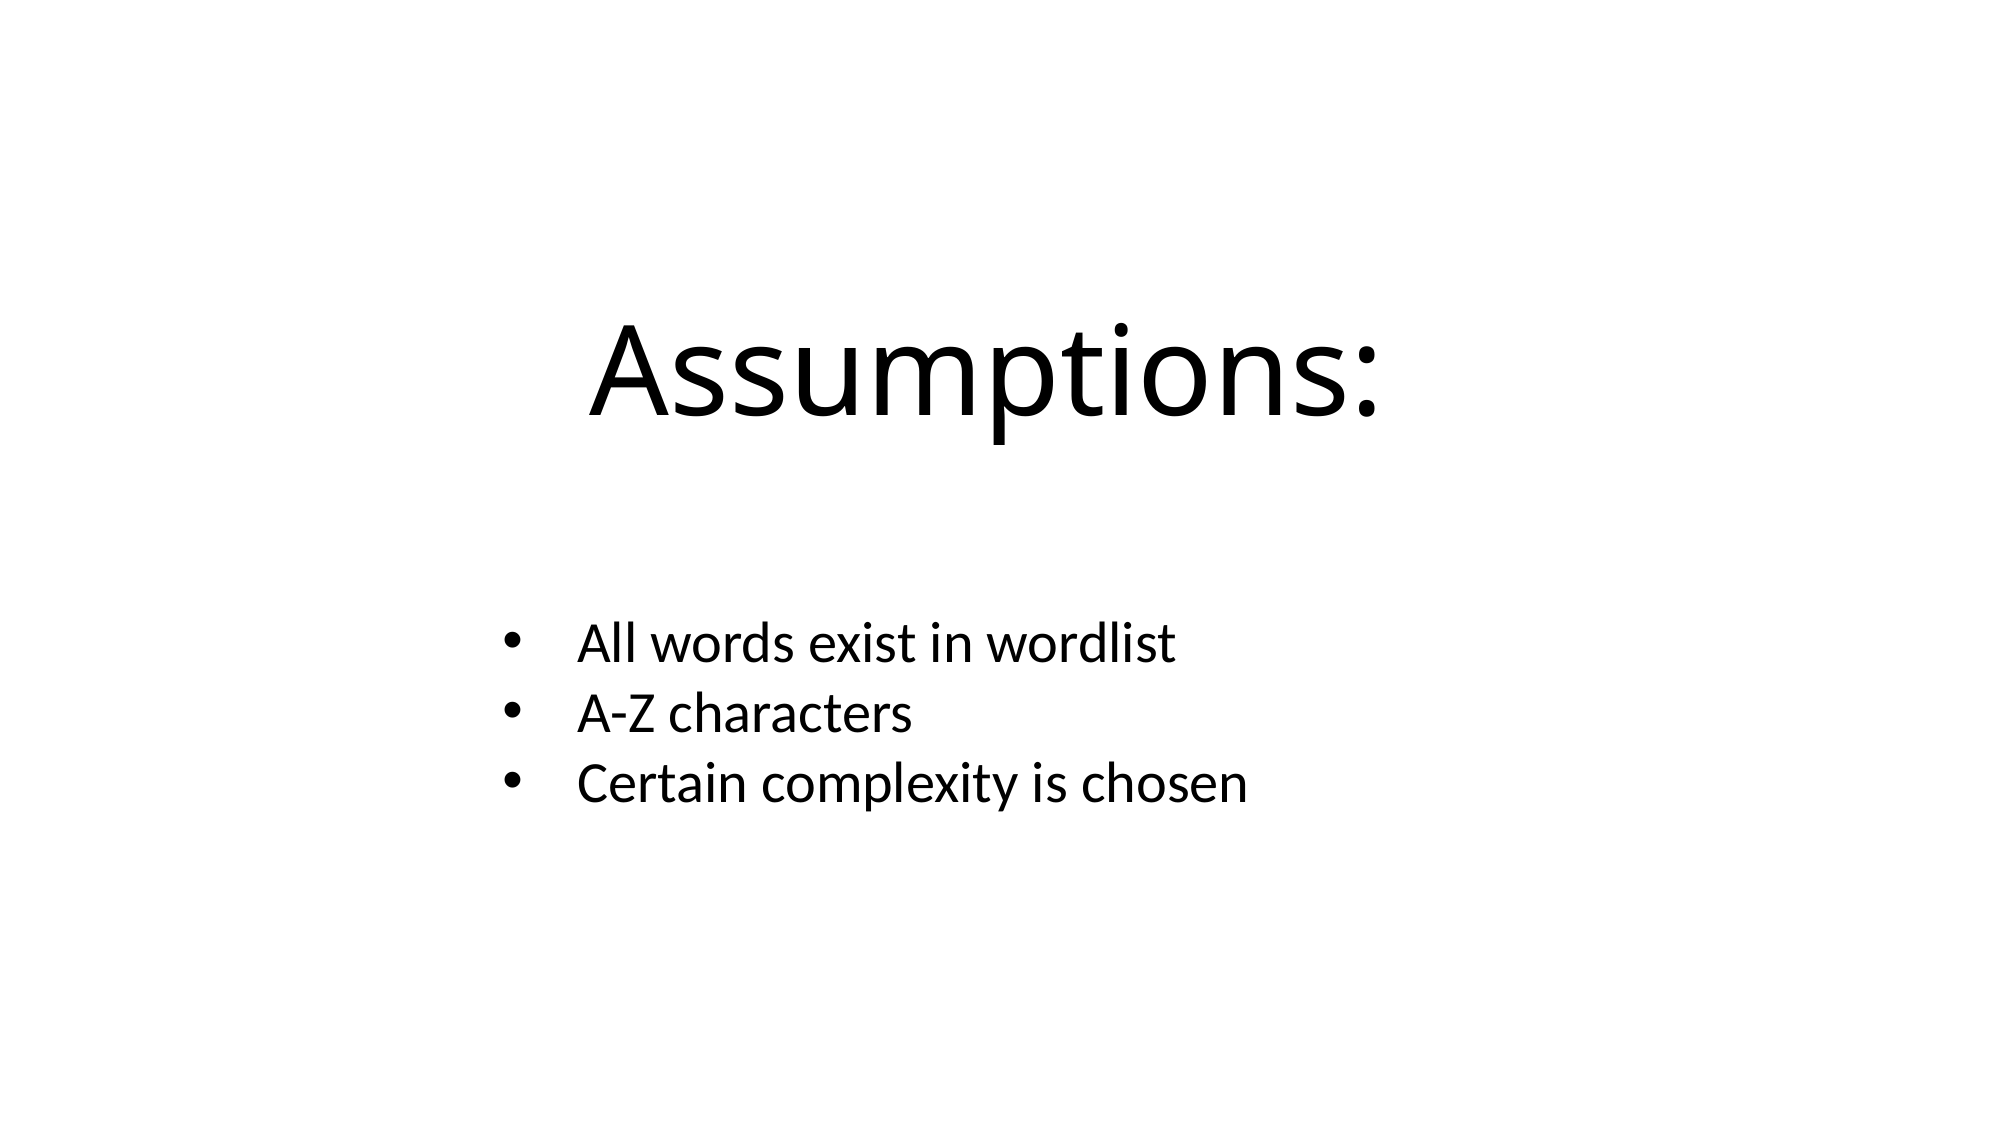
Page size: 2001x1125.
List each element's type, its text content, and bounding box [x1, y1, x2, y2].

text_box All words exist in wordlist A-Z characters Certain complexity is chosen [487, 596, 1488, 822]
title Assumptions: [196, 63, 1779, 597]
